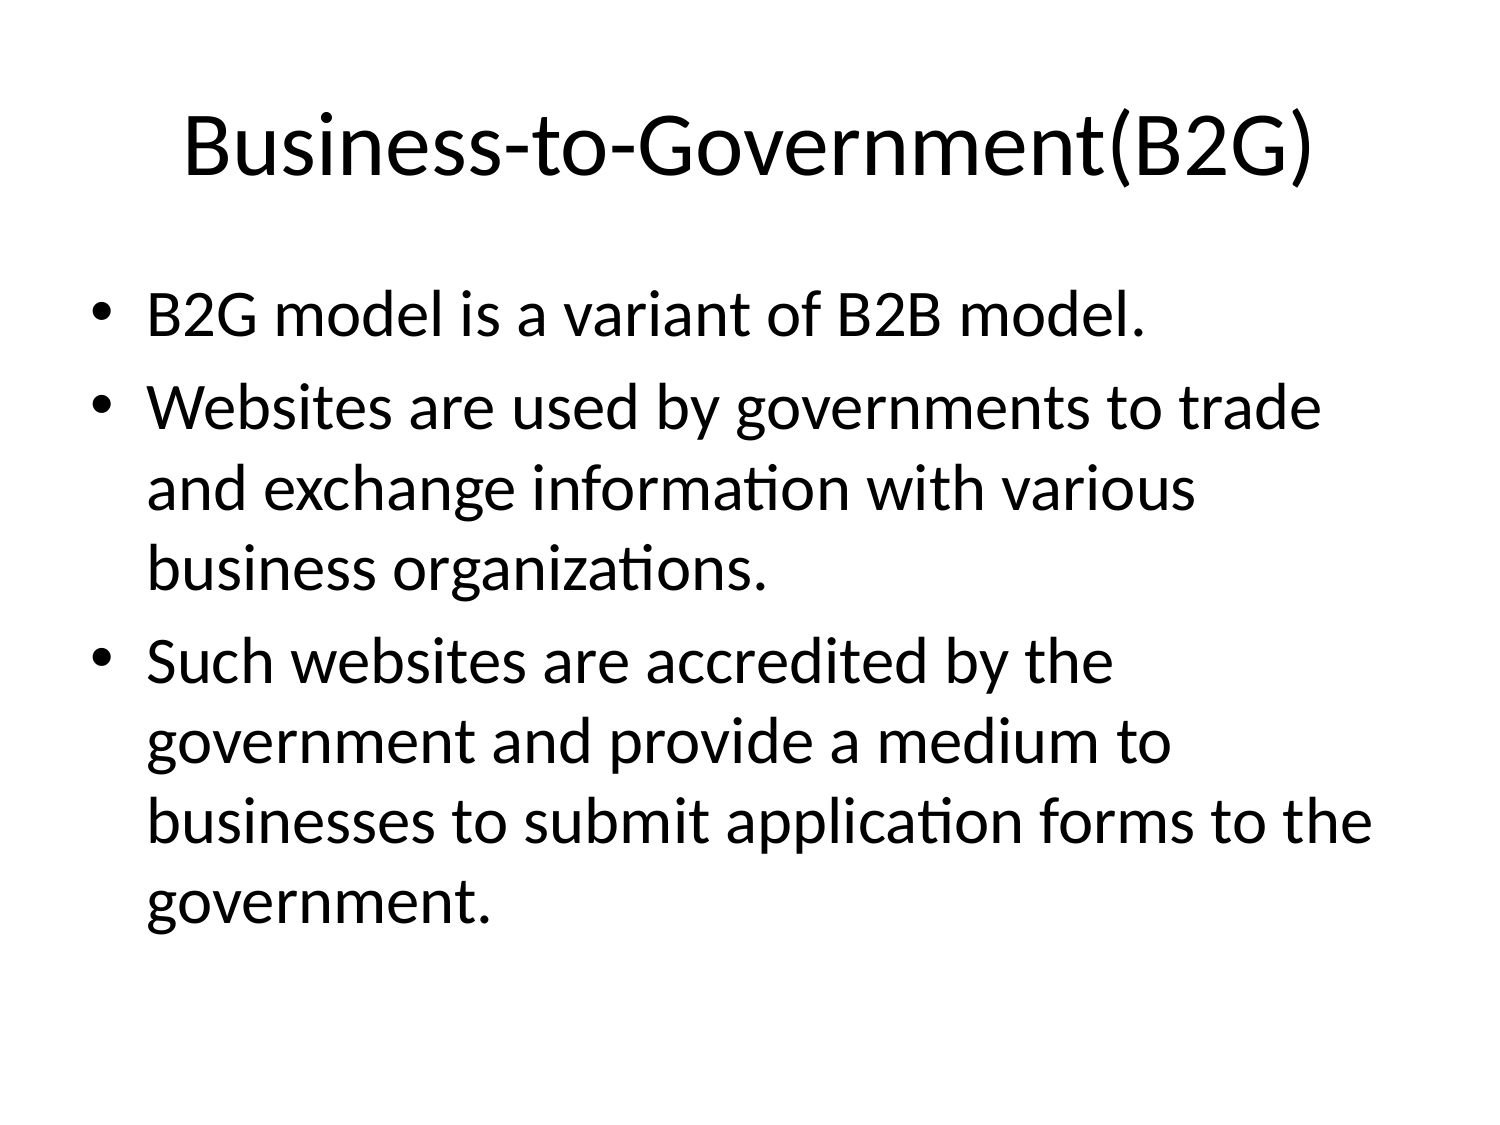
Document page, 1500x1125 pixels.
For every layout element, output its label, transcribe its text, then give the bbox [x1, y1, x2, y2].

title Business-to-Government(B2G) [75, 45, 1425, 233]
list B2G model is a variant of B2B model. Websites are used by governments to trade and exchange information with various business organizations. Such websites are accredited by the government and provide a medium to businesses to submit application forms to the government. [75, 262, 1425, 1005]
